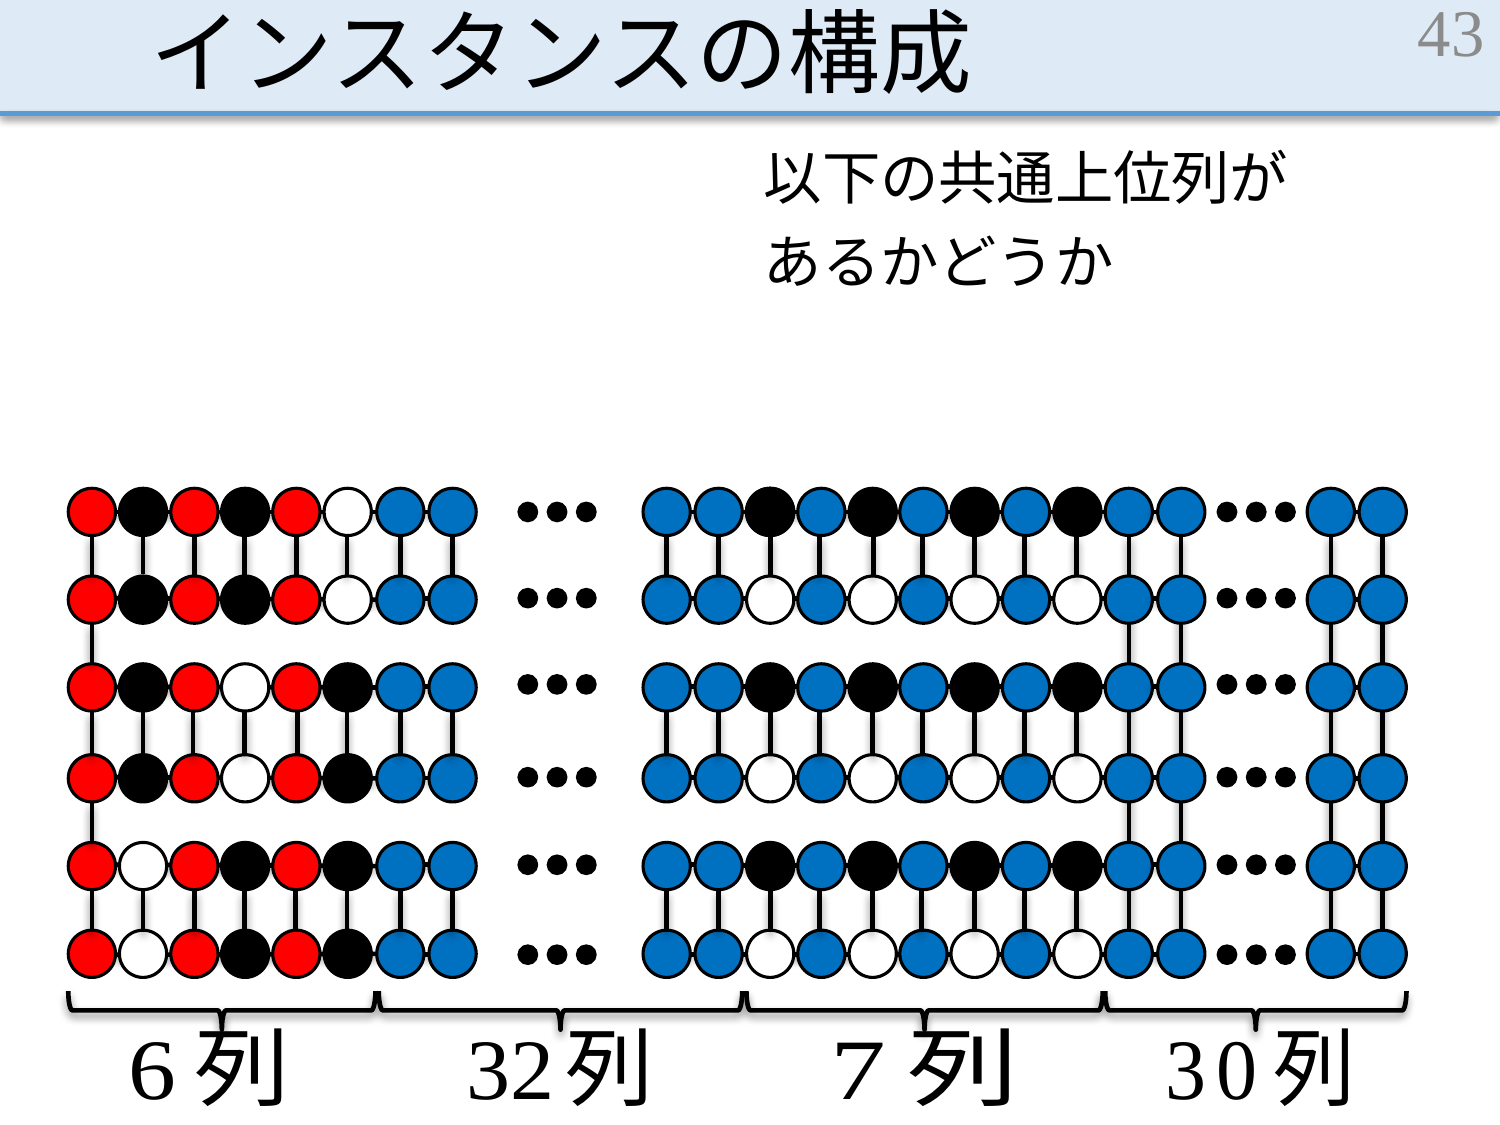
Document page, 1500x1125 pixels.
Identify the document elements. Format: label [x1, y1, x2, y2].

text_box [517, 501, 539, 523]
title [135, 0, 1373, 114]
text_box [546, 674, 568, 695]
text_box [517, 674, 539, 695]
text_box [1245, 501, 1267, 523]
text_box [1275, 766, 1296, 788]
text_box [517, 854, 539, 876]
text_box [575, 674, 597, 695]
text_box [575, 854, 597, 876]
text_box [1275, 944, 1296, 965]
text_box [1216, 587, 1238, 609]
text_box [1216, 501, 1238, 523]
text_box [575, 587, 597, 609]
text_box [1245, 674, 1267, 695]
text_box [1245, 944, 1267, 965]
text_box [1275, 854, 1296, 876]
text_box [1245, 587, 1267, 609]
text_box [546, 587, 568, 609]
text_box [641, 486, 1207, 979]
text_box [517, 944, 539, 965]
text_box [517, 766, 539, 788]
text_box [65, 991, 1409, 1032]
text_box [1275, 674, 1296, 695]
text_box [546, 501, 568, 523]
text_box [1216, 854, 1238, 876]
text_box [575, 501, 597, 523]
text_box [517, 587, 539, 609]
text_box [546, 944, 568, 965]
text_box [1245, 854, 1267, 876]
text_box [1216, 944, 1238, 965]
text_box [1216, 674, 1238, 695]
text_box [546, 854, 568, 876]
slide_number [1162, 0, 1500, 60]
text_box [1245, 766, 1267, 788]
text_box [1275, 587, 1296, 609]
text_box [1216, 766, 1238, 788]
text_box [66, 486, 478, 979]
text_box [575, 766, 597, 788]
text_box [546, 766, 568, 788]
text_box [1275, 501, 1296, 523]
text_box [575, 944, 597, 965]
text_box [1305, 486, 1408, 979]
